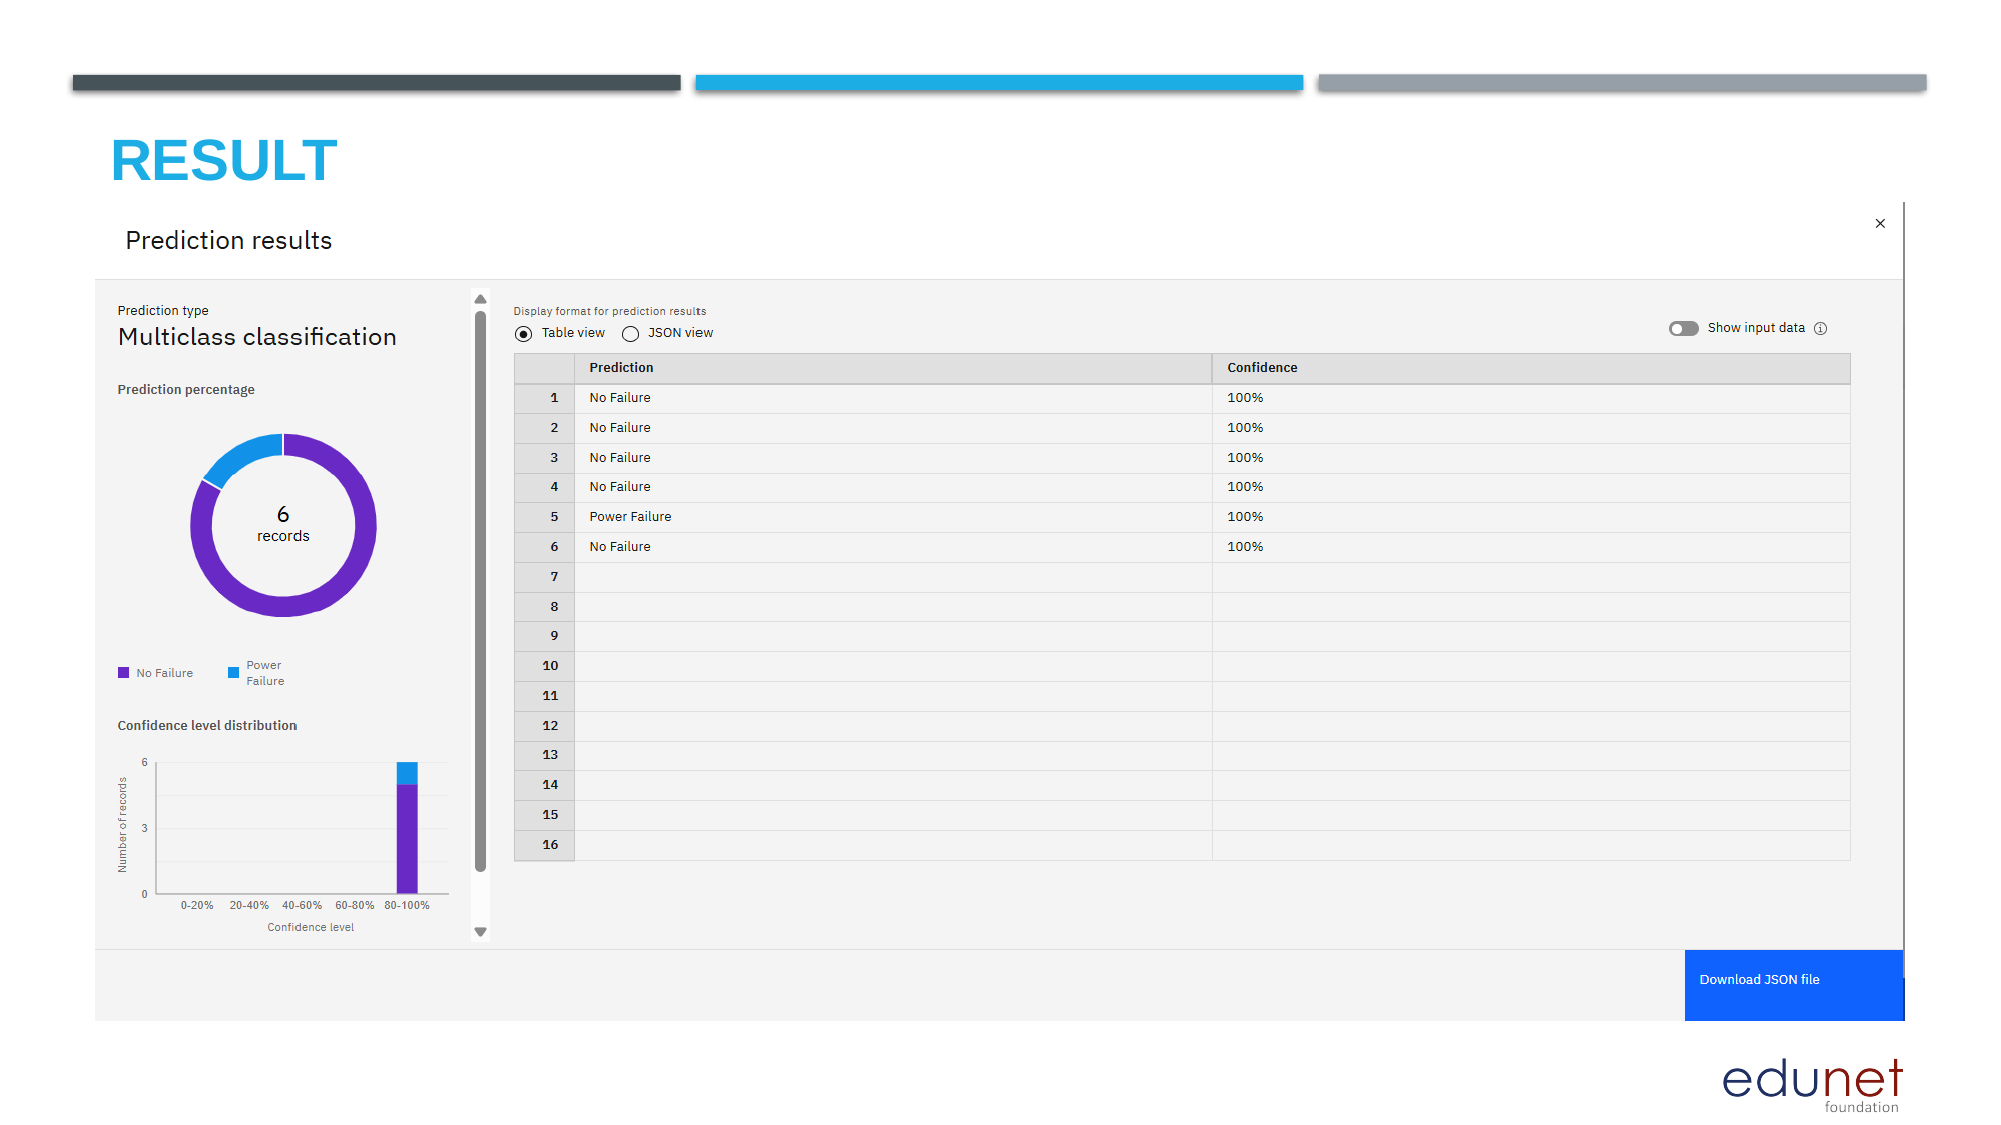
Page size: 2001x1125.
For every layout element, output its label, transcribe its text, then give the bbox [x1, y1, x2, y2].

text_box Result [95, 115, 1905, 201]
picture [94, 201, 1906, 1021]
picture [1719, 1056, 1905, 1116]
